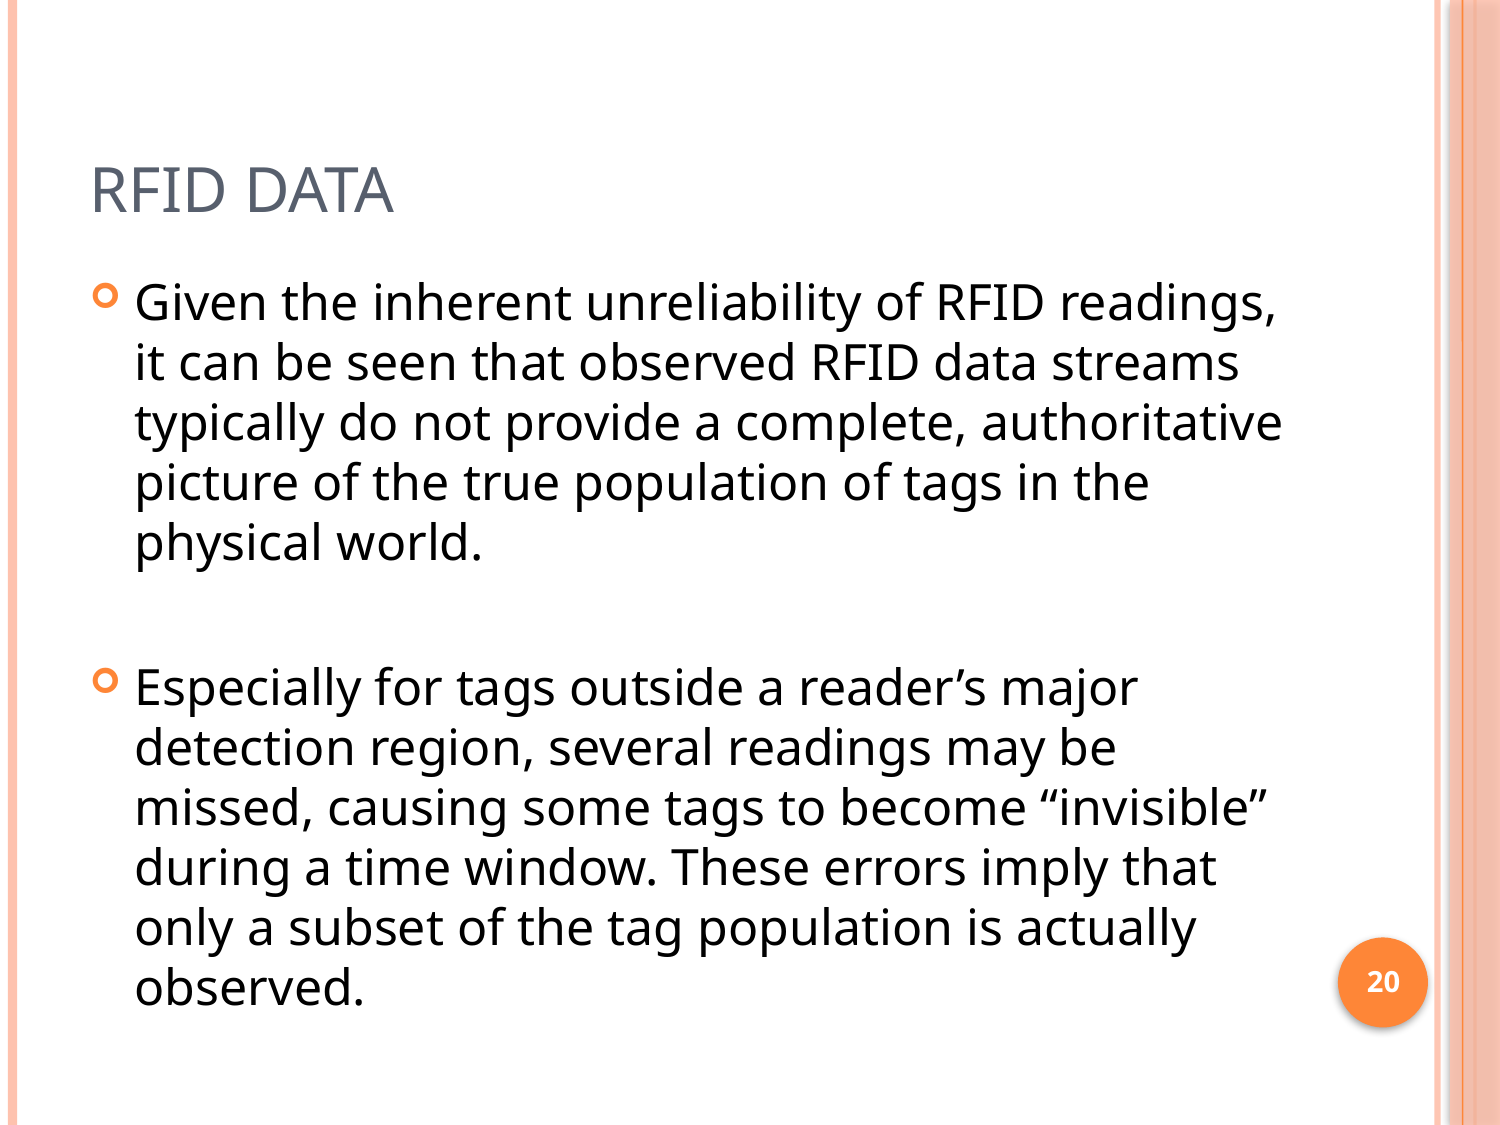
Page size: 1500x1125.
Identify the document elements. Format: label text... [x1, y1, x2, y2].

slide_number 20 [1333, 940, 1434, 1027]
list Given the inherent unreliability of RFID readings, it can be seen that observed RFID data streams typically do not provide a complete, authoritative picture of the true population of tags in the physical world. Especially for tags outside a reader’s major detection region, several readings may be missed, causing some tags to become “invisible” during a time window. These errors imply that only a subset of the tag population is actually observed. [75, 262, 1300, 1062]
title RFID Data [75, 45, 1300, 233]
